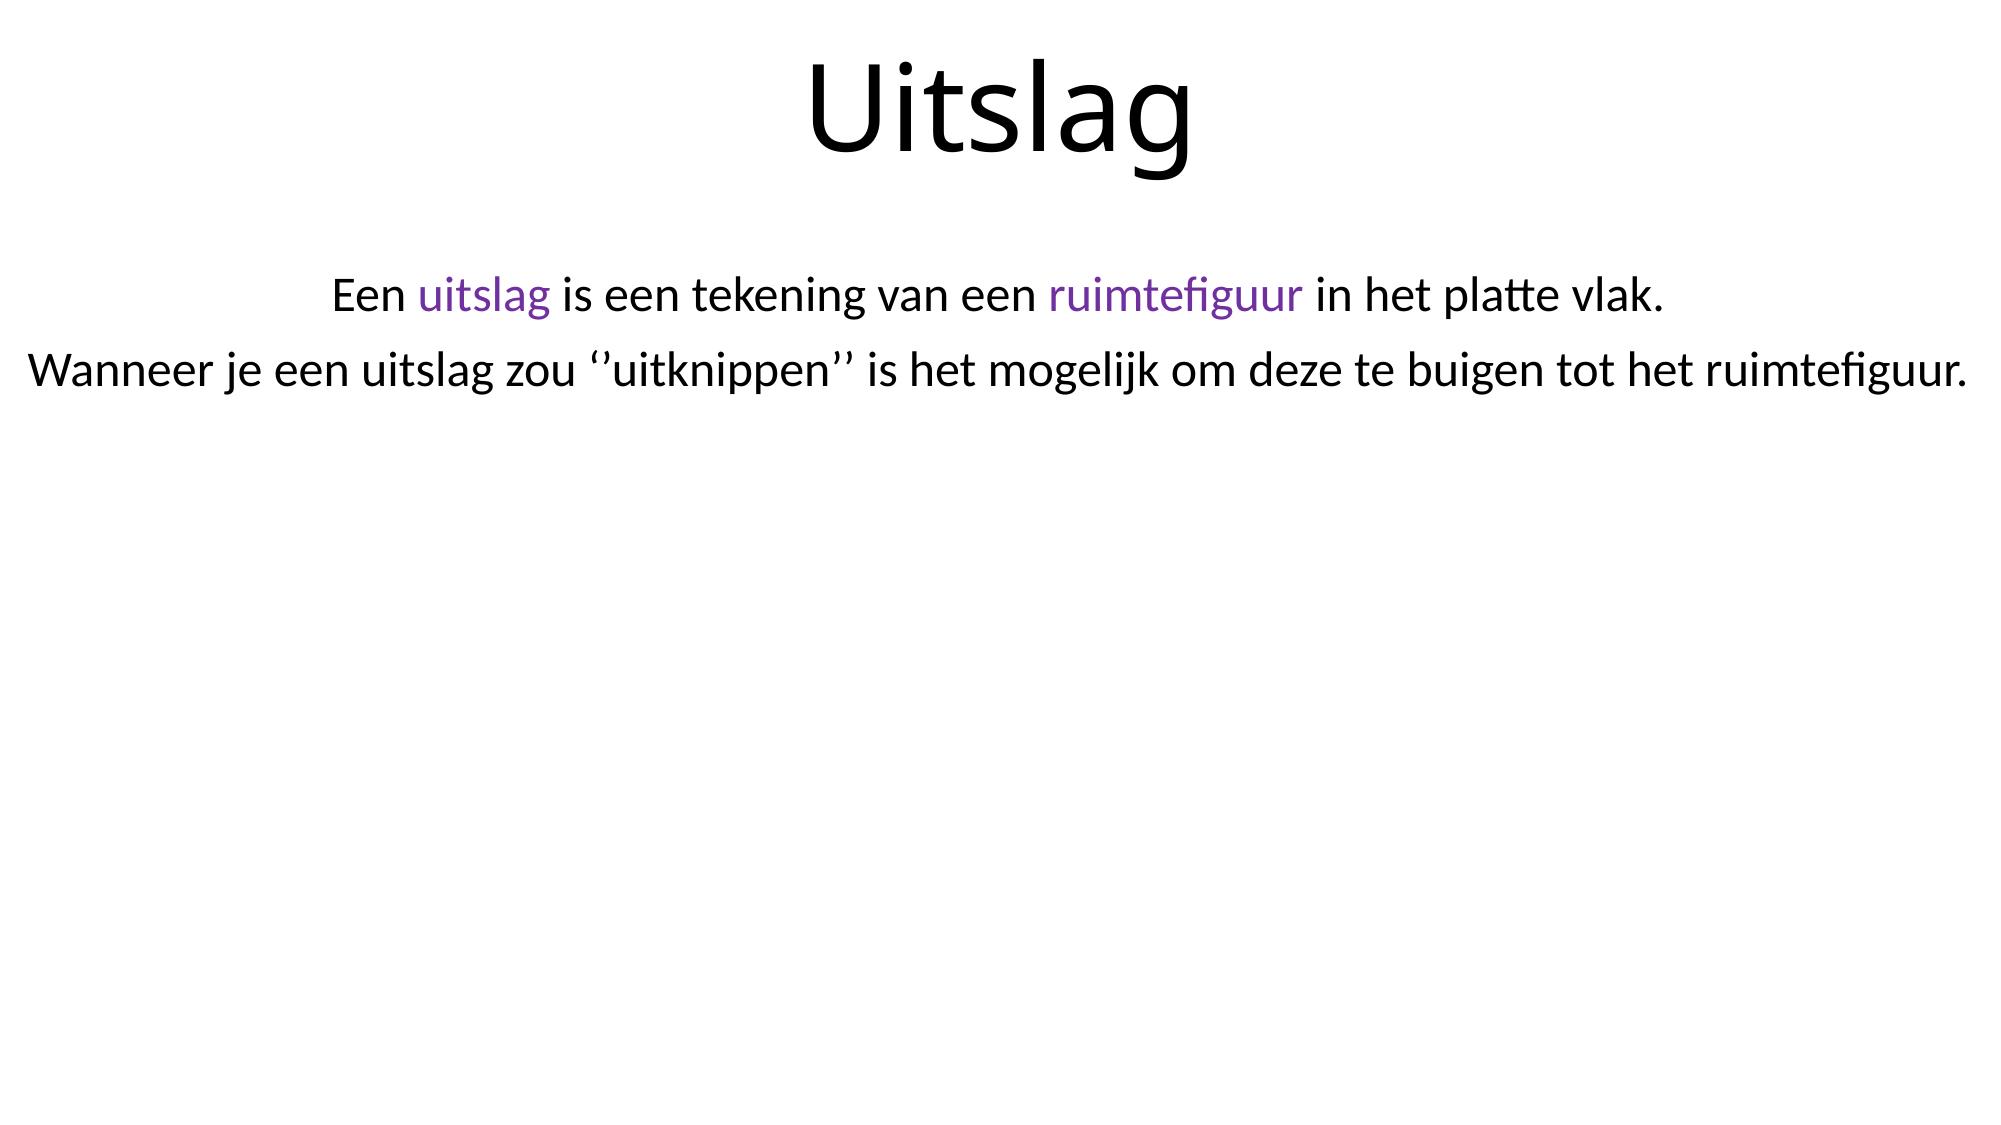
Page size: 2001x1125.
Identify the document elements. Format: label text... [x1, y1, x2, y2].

title Uitslag [249, 38, 1750, 186]
subtitle Een uitslag is een tekening van een ruimtefiguur in het platte vlak. Wanneer je een uitslag zou ‘’uitknippen’’ is het mogelijk om deze te buigen tot het ruimtefiguur. [0, 260, 2000, 805]
